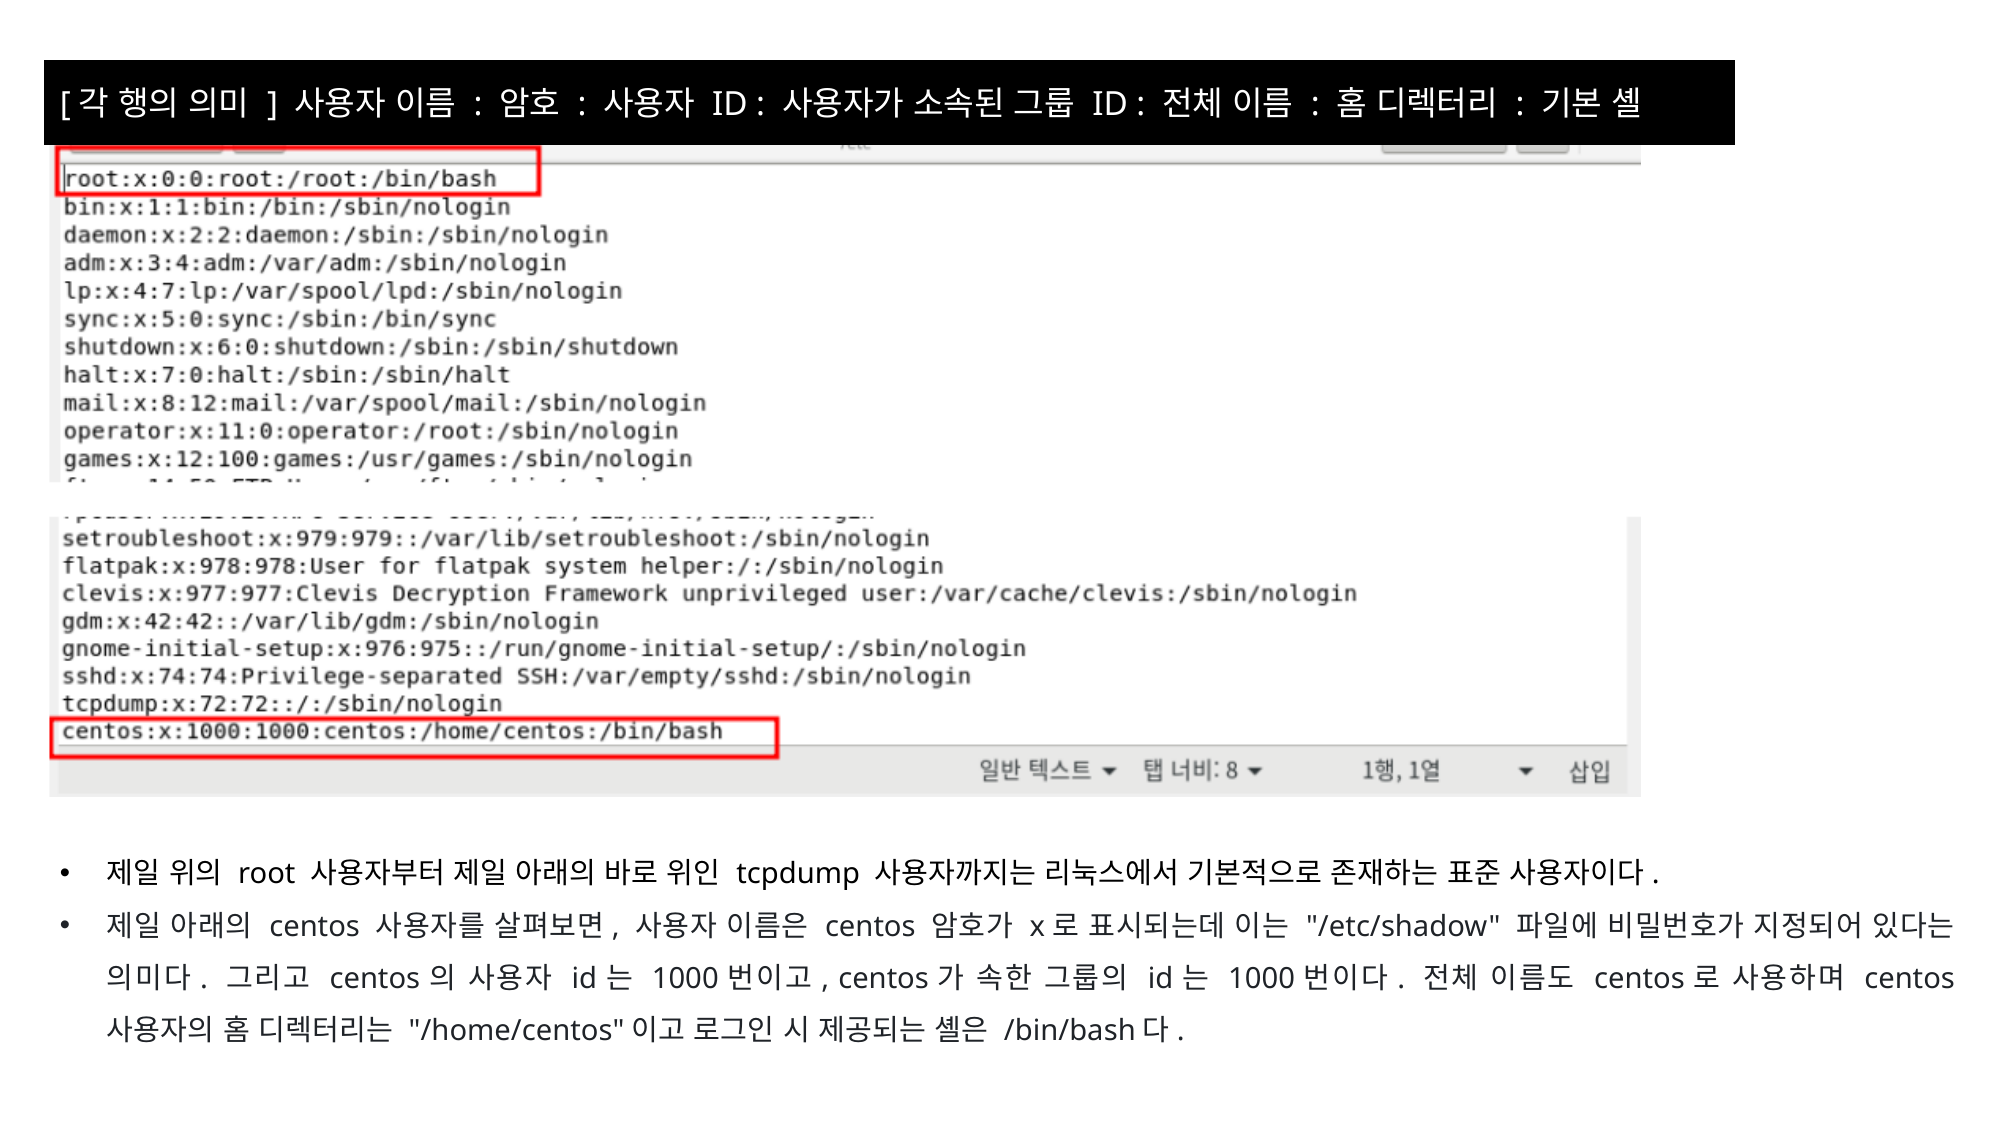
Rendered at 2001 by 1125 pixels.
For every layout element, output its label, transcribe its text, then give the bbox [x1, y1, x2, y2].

picture [45, 84, 1641, 797]
text_box 제일 위의 root 사용자부터 제일 아래의 바로 위인 tcpdump 사용자까지는 리눅스에서 기본적으로 존재하는 표준 사용자이다. 제일 아래의 centos 사용자를 살펴보면, 사용자 이름은 centos 암호가 x로 표시되는데 이는 "/etc/shadow" 파일에 비밀번호가 지정되어 있다는 의미다. 그리고 centos의 사용자 id는 1000번이고, centos가 속한 그룹의 id는 1000번이다. 전체 이름도 centos로 사용하며 centos 사용자의 홈 디렉터리는 "/home/centos"이고 로그인 시 제공되는 셸은 /bin/bash다. [44, 829, 1971, 1097]
text_box [각 행의 의미 ] 사용자 이름 : 암호 : 사용자 ID : 사용자가 소속된 그룹 ID : 전체 이름 : 홈 디렉터리 : 기본 셸 [44, 60, 1735, 145]
